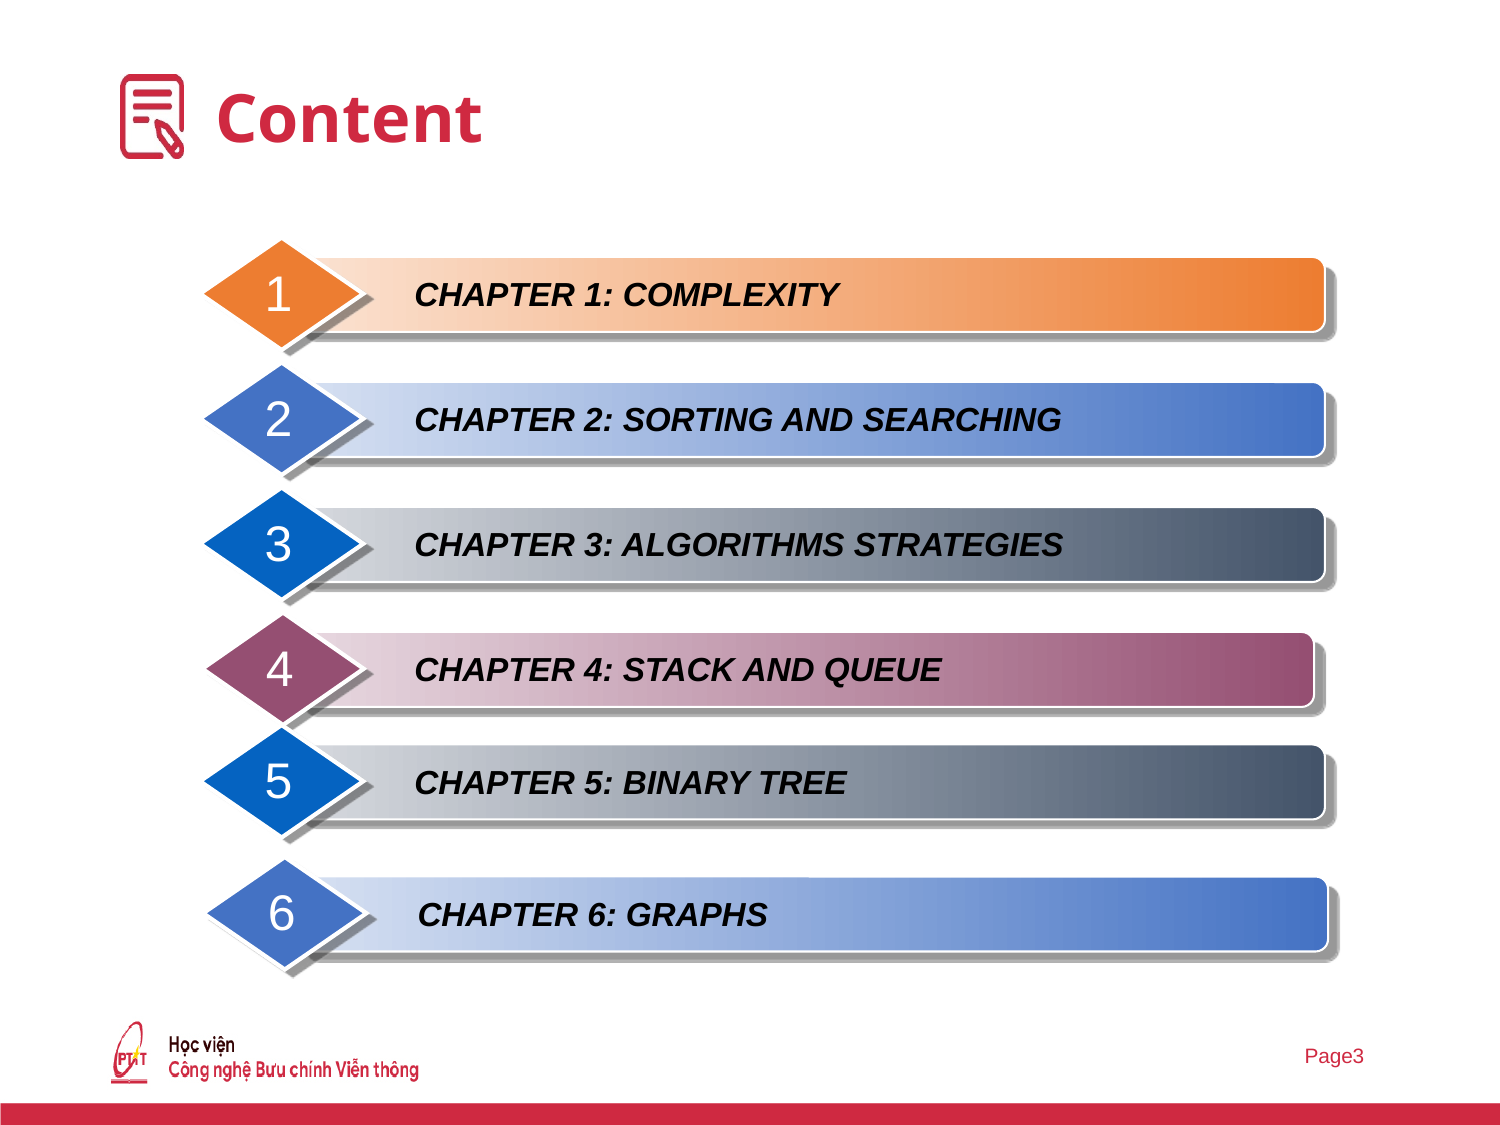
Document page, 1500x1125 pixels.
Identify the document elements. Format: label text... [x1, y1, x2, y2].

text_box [202, 612, 1315, 724]
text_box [203, 856, 1329, 970]
title Content [200, 59, 1397, 183]
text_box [199, 487, 1325, 600]
picture [0, 0, 1500, 1125]
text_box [199, 362, 1325, 475]
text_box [199, 724, 1325, 838]
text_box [199, 237, 1325, 350]
